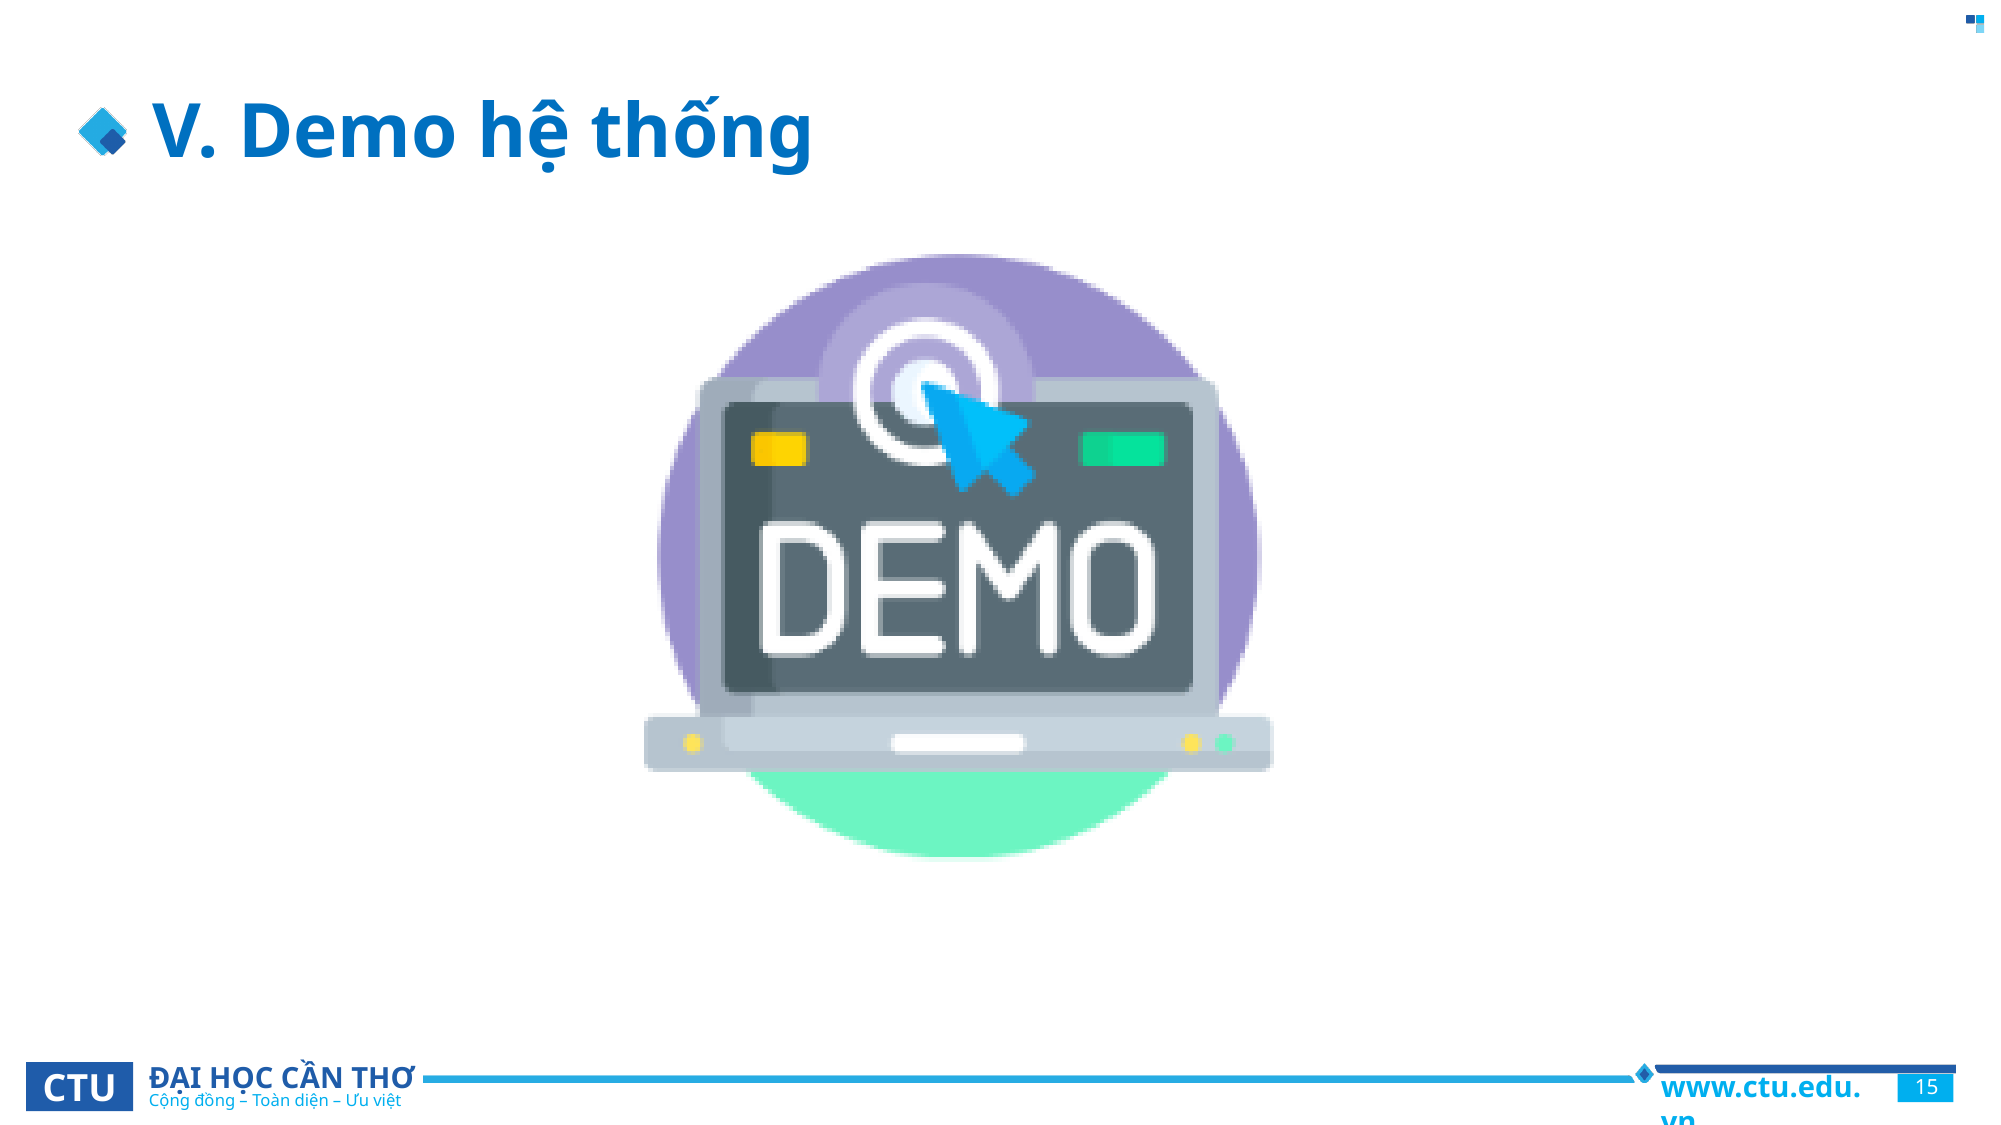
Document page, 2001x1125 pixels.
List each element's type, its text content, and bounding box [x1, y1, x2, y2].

picture [423, 1063, 1956, 1083]
title V. Demo hệ thống [137, 24, 1863, 243]
picture [252, 1094, 261, 1106]
picture [534, 203, 1377, 892]
picture [1966, 15, 1985, 33]
picture [78, 107, 127, 156]
